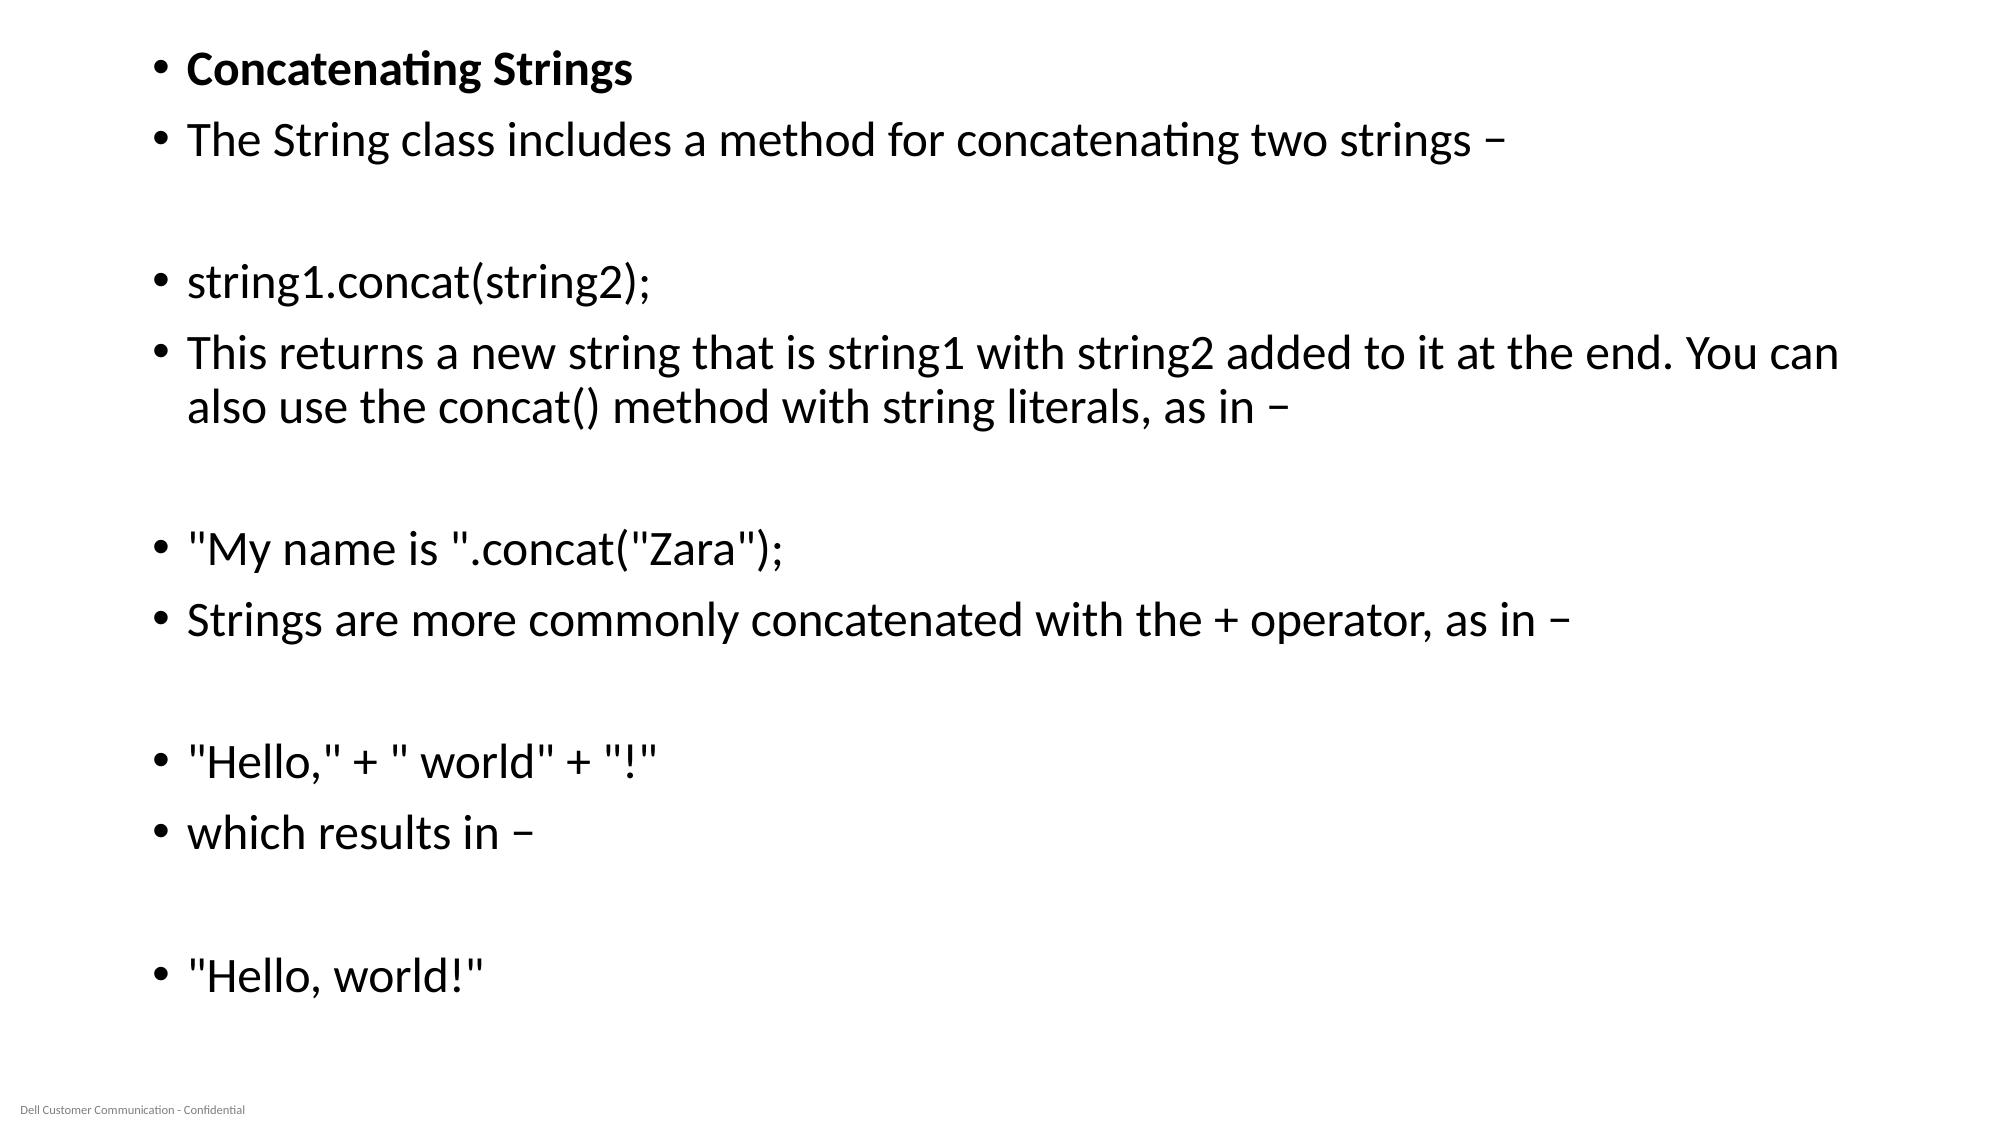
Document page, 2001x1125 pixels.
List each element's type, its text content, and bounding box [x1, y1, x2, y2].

list Concatenating Strings The String class includes a method for concatenating two strings − string1.concat(string2); This returns a new string that is string1 with string2 added to it at the end. You can also use the concat() method with string literals, as in − "My name is ".concat("Zara"); Strings are more commonly concatenated with the + operator, as in − "Hello," + " world" + "!" which results in − "Hello, world!" [137, 35, 1863, 1014]
